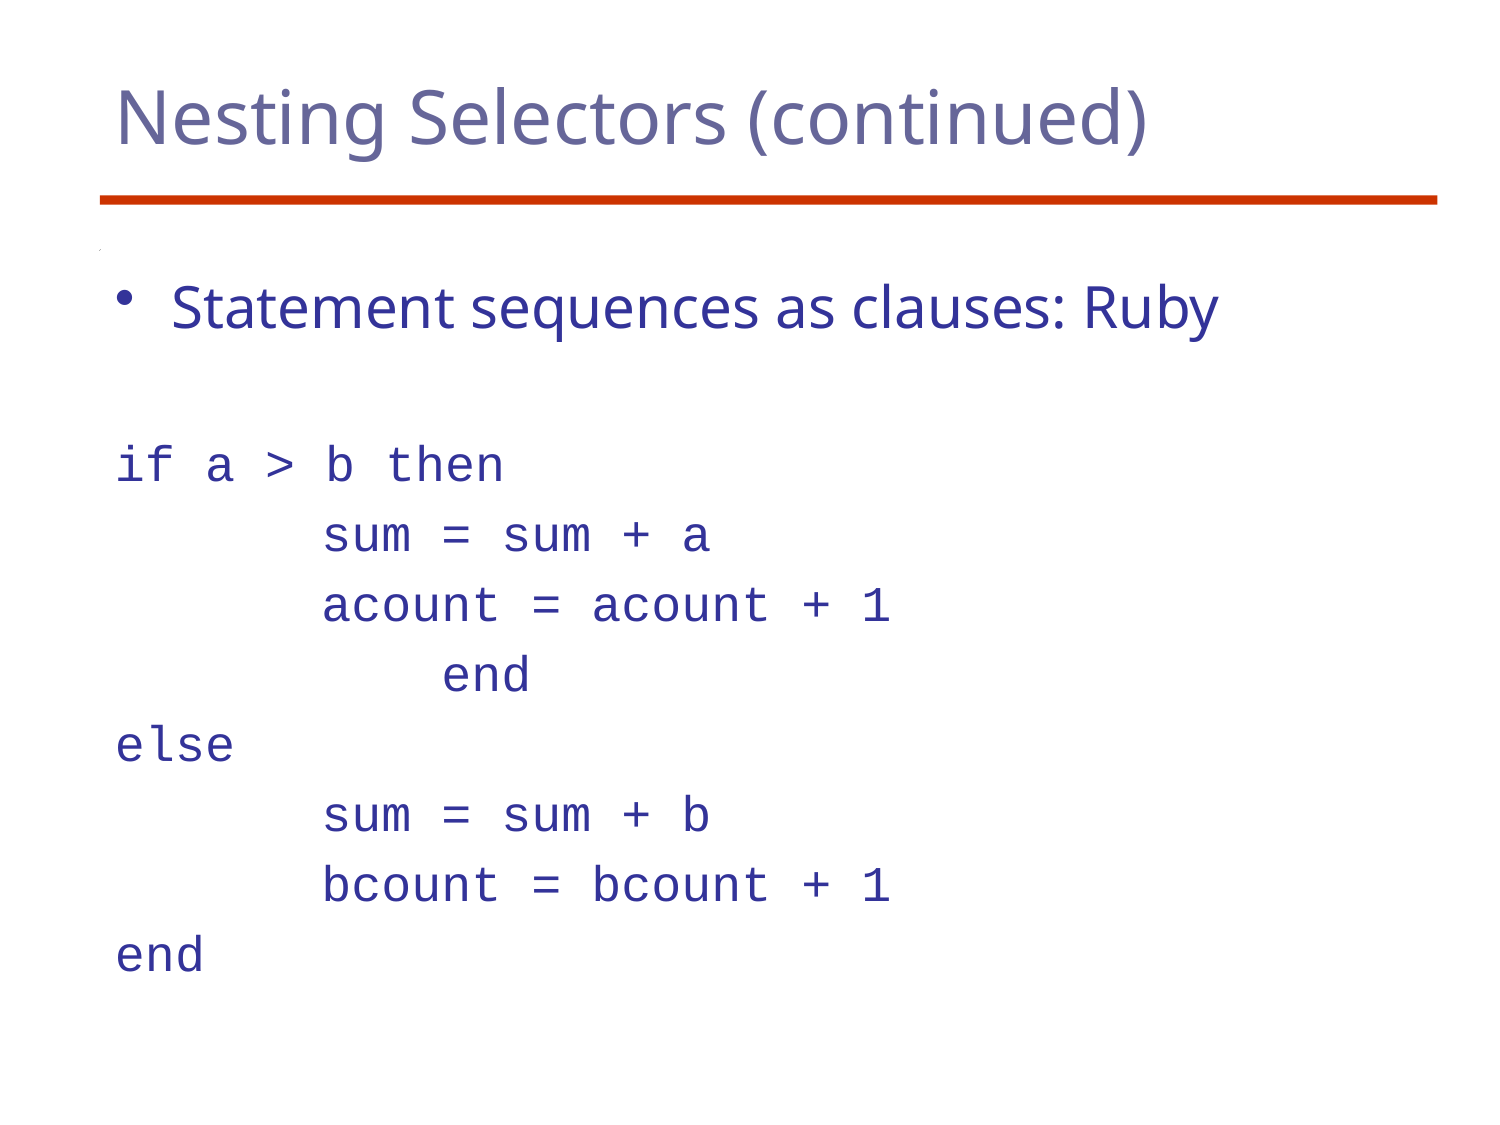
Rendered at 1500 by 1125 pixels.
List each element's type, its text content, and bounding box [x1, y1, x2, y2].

title Nesting Selectors (continued) [99, 62, 1438, 251]
list Statement sequences as clauses: Ruby if a > b then sum = sum + a acount = acount + 1 end else sum = sum + b bcount = bcount + 1 end [99, 262, 1438, 1013]
